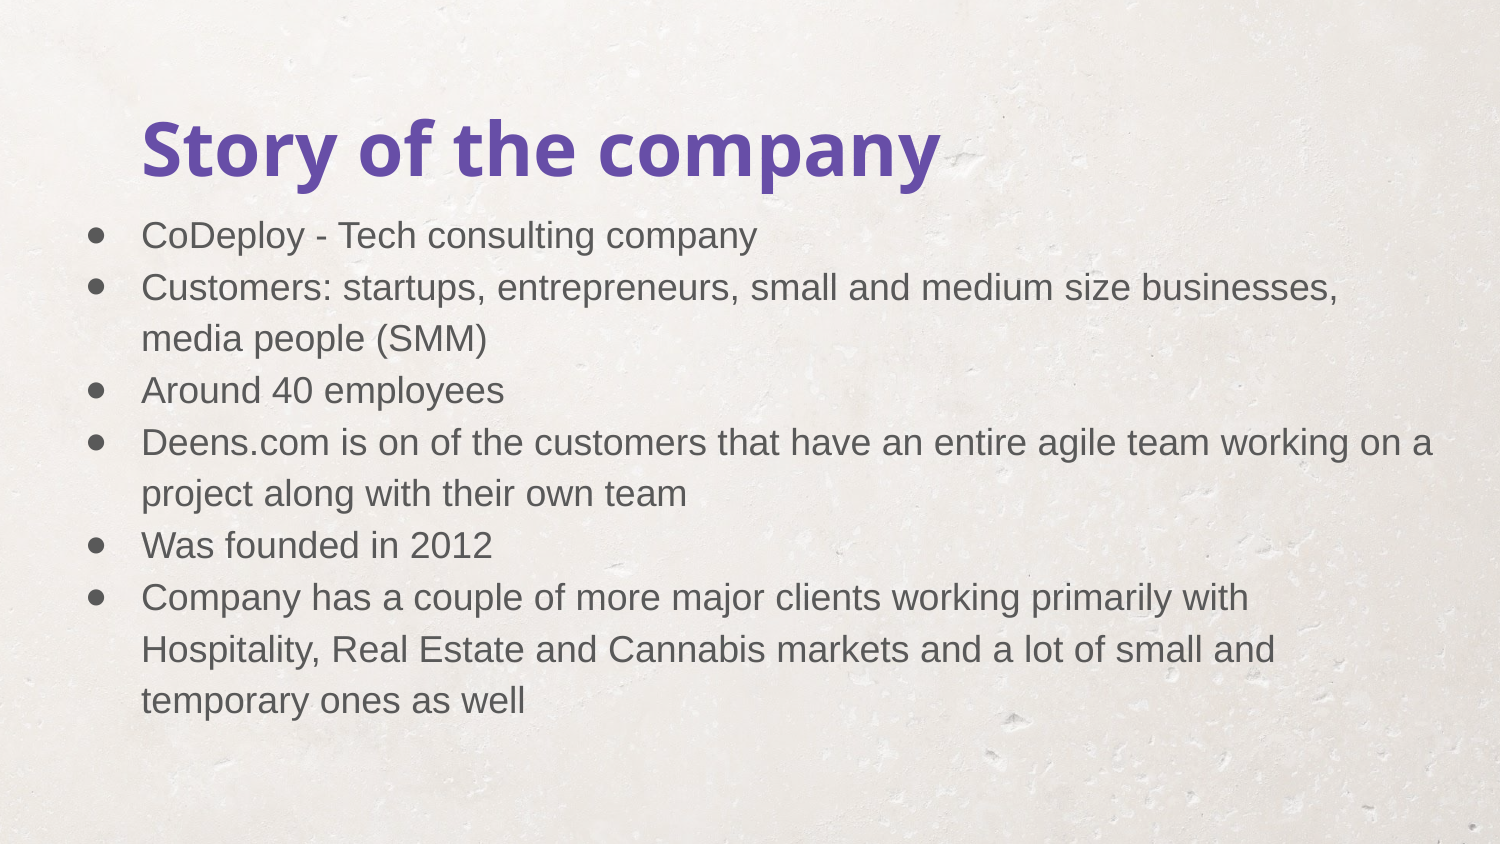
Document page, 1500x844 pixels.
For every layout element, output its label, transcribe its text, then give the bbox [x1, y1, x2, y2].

title Story of the company [51, 72, 1449, 167]
list CoDeploy - Tech consulting company Customers: startups, entrepreneurs, small and medium size businesses, media people (SMM) Around 40 employees Deens.com is on of the customers that have an entire agile team working on a project along with their own team Was founded in 2012 Company has a couple of more major clients working primarily with Hospitality, Real Estate and Cannabis markets and a lot of small and temporary ones as well [51, 189, 1449, 750]
